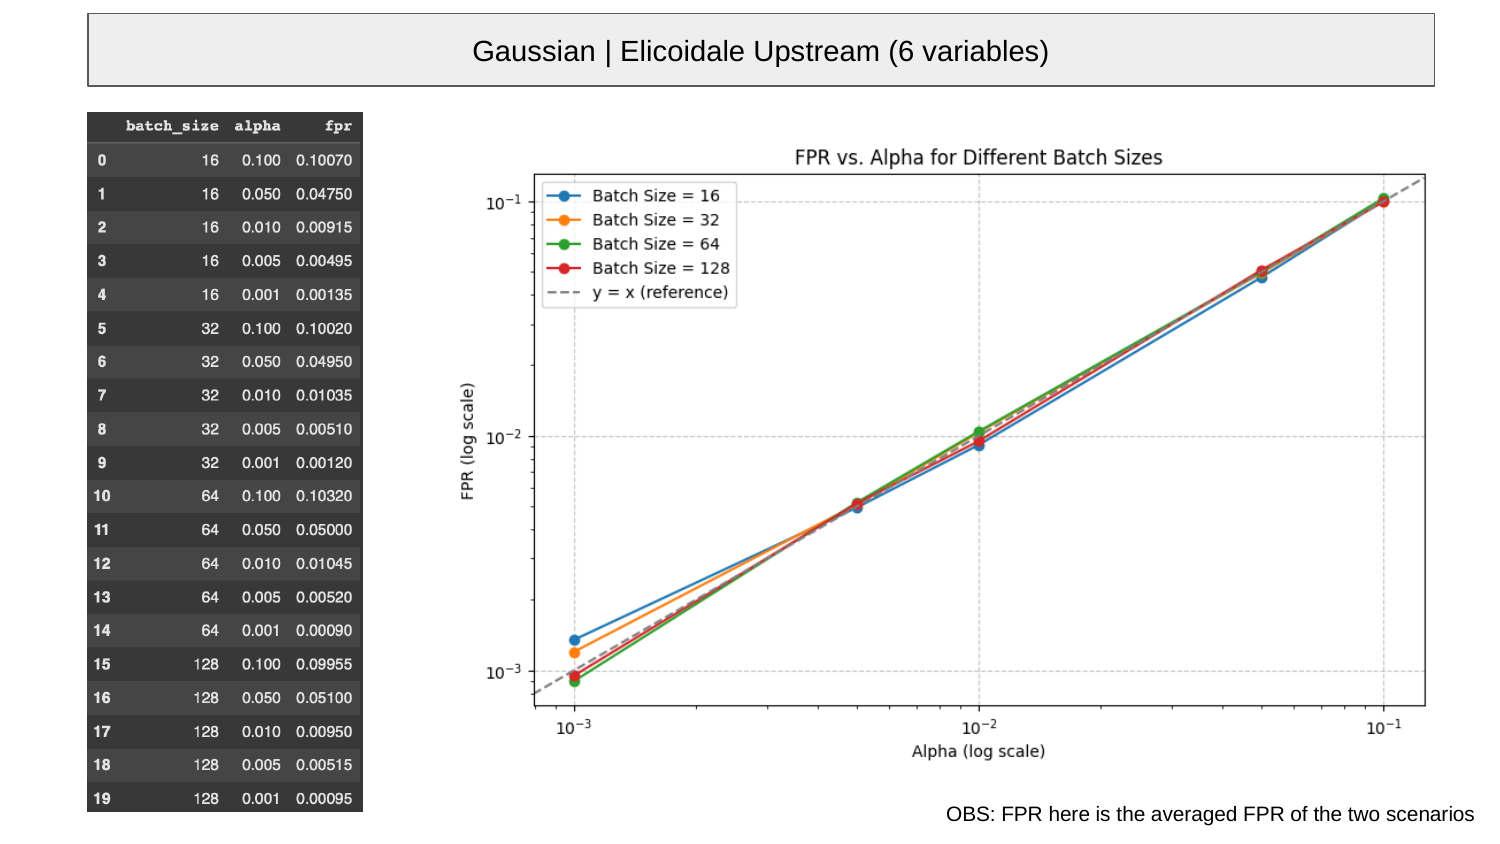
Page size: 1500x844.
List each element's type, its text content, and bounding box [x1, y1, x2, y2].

picture [87, 112, 363, 812]
text_box Gaussian | Elicoidale Upstream (6 variables) [87, 13, 1435, 86]
picture [450, 136, 1435, 772]
text_box OBS: FPR here is the averaged FPR of the two scenarios [926, 788, 1500, 839]
